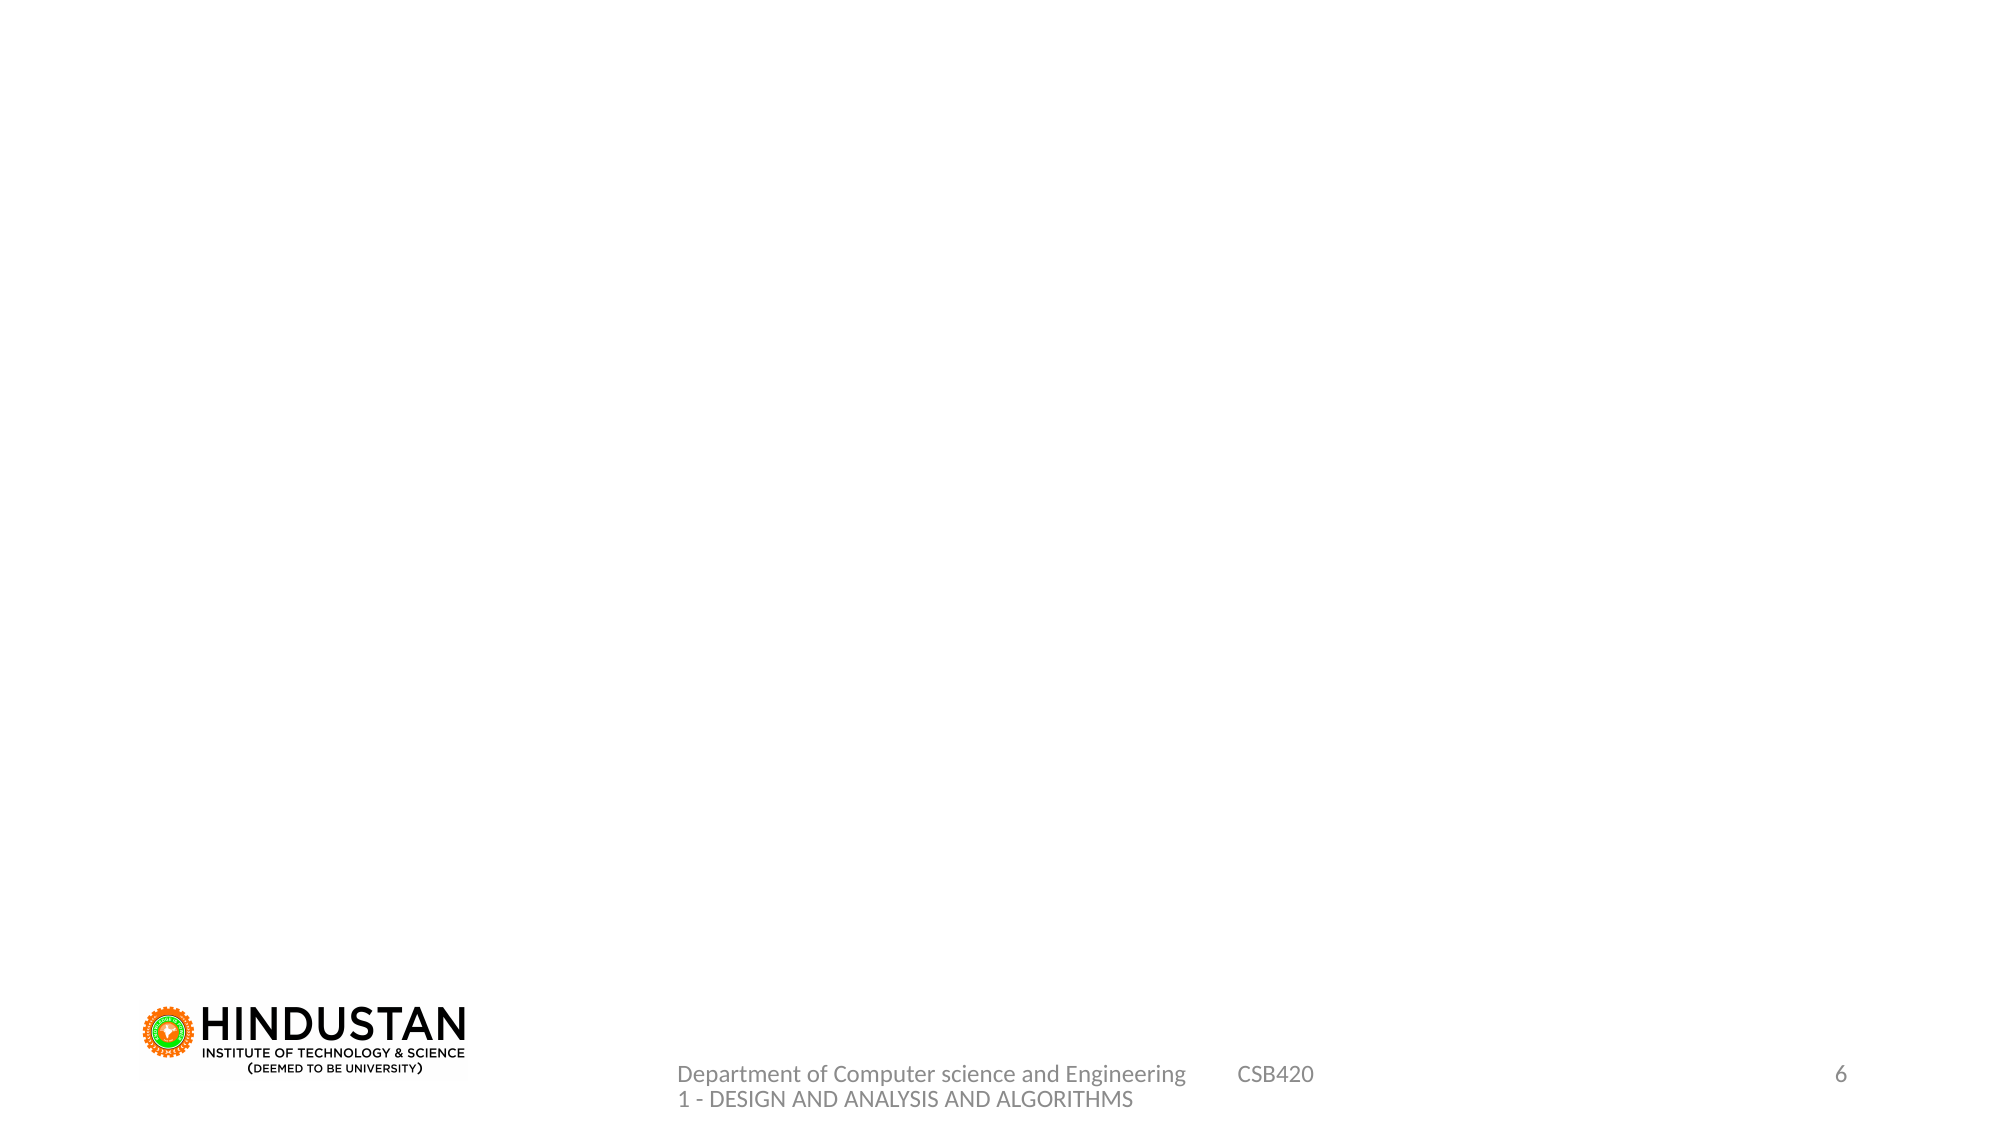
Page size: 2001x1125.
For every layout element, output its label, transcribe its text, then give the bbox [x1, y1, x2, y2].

picture [139, 1000, 468, 1081]
slide_number 6 [1412, 1042, 1863, 1103]
footer Department of Computer science and Engineering CSB4201 - DESIGN AND ANALYSIS AND ALGORITHMS [662, 1042, 1338, 1103]
